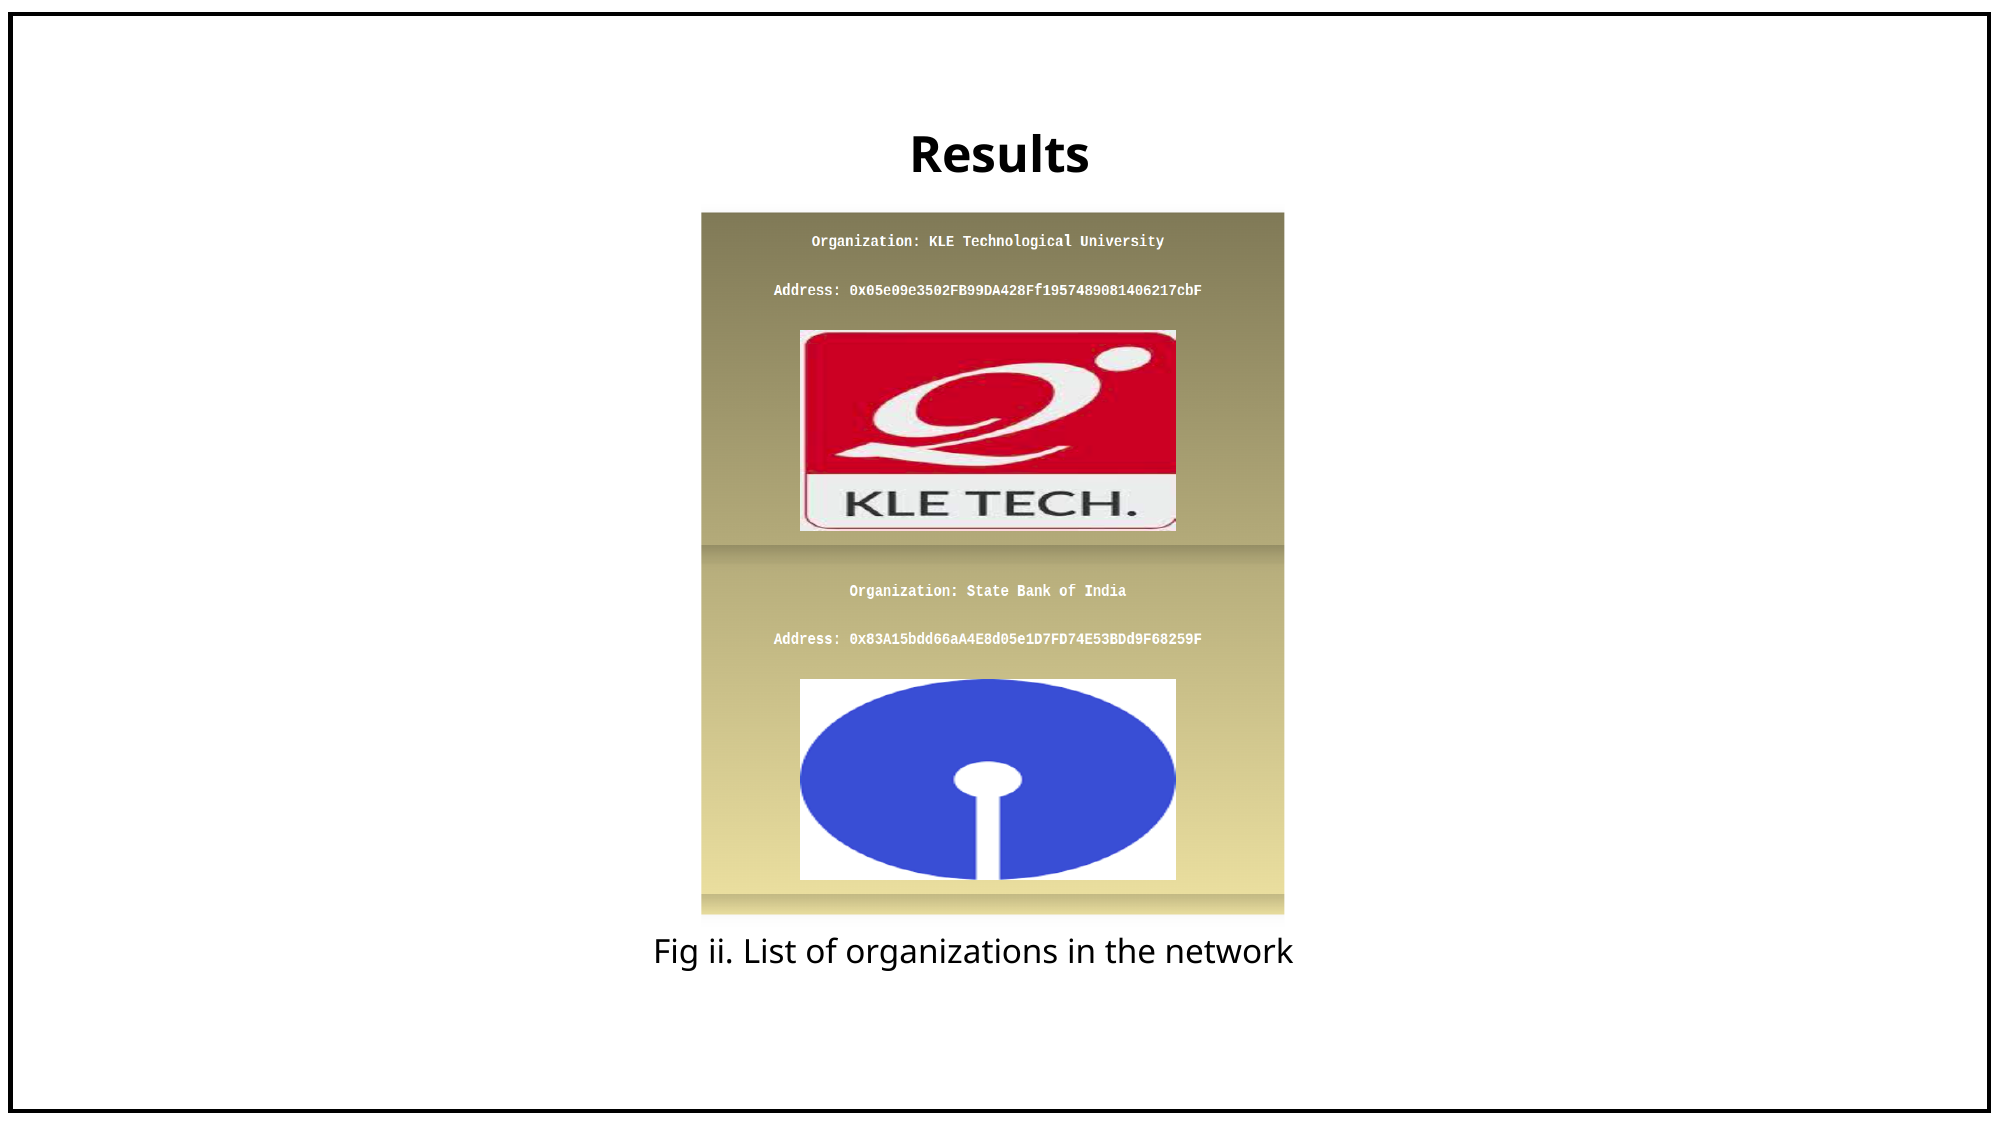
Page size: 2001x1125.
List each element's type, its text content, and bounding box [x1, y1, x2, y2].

picture [701, 200, 1285, 935]
text_box [10, 13, 1990, 1112]
text_box Fig ii. List of organizations in the network [638, 922, 1579, 978]
text_box Results [564, 114, 1436, 190]
